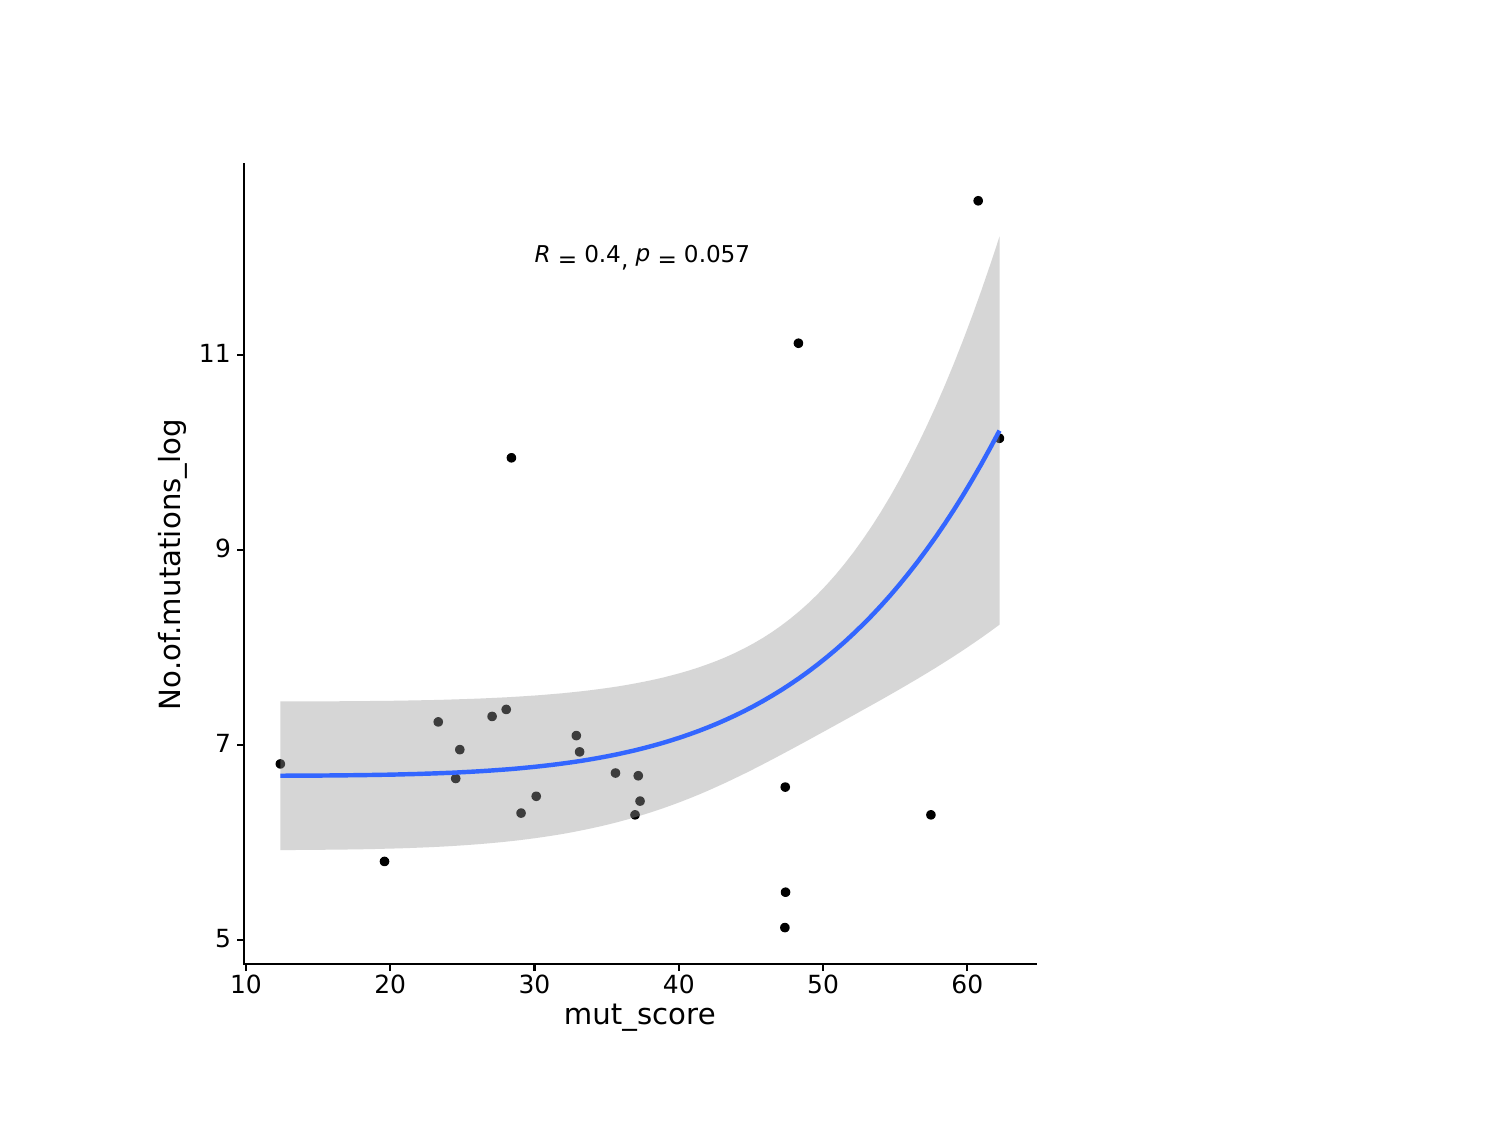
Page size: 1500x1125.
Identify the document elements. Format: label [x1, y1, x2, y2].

text_box [149, 149, 1051, 1051]
